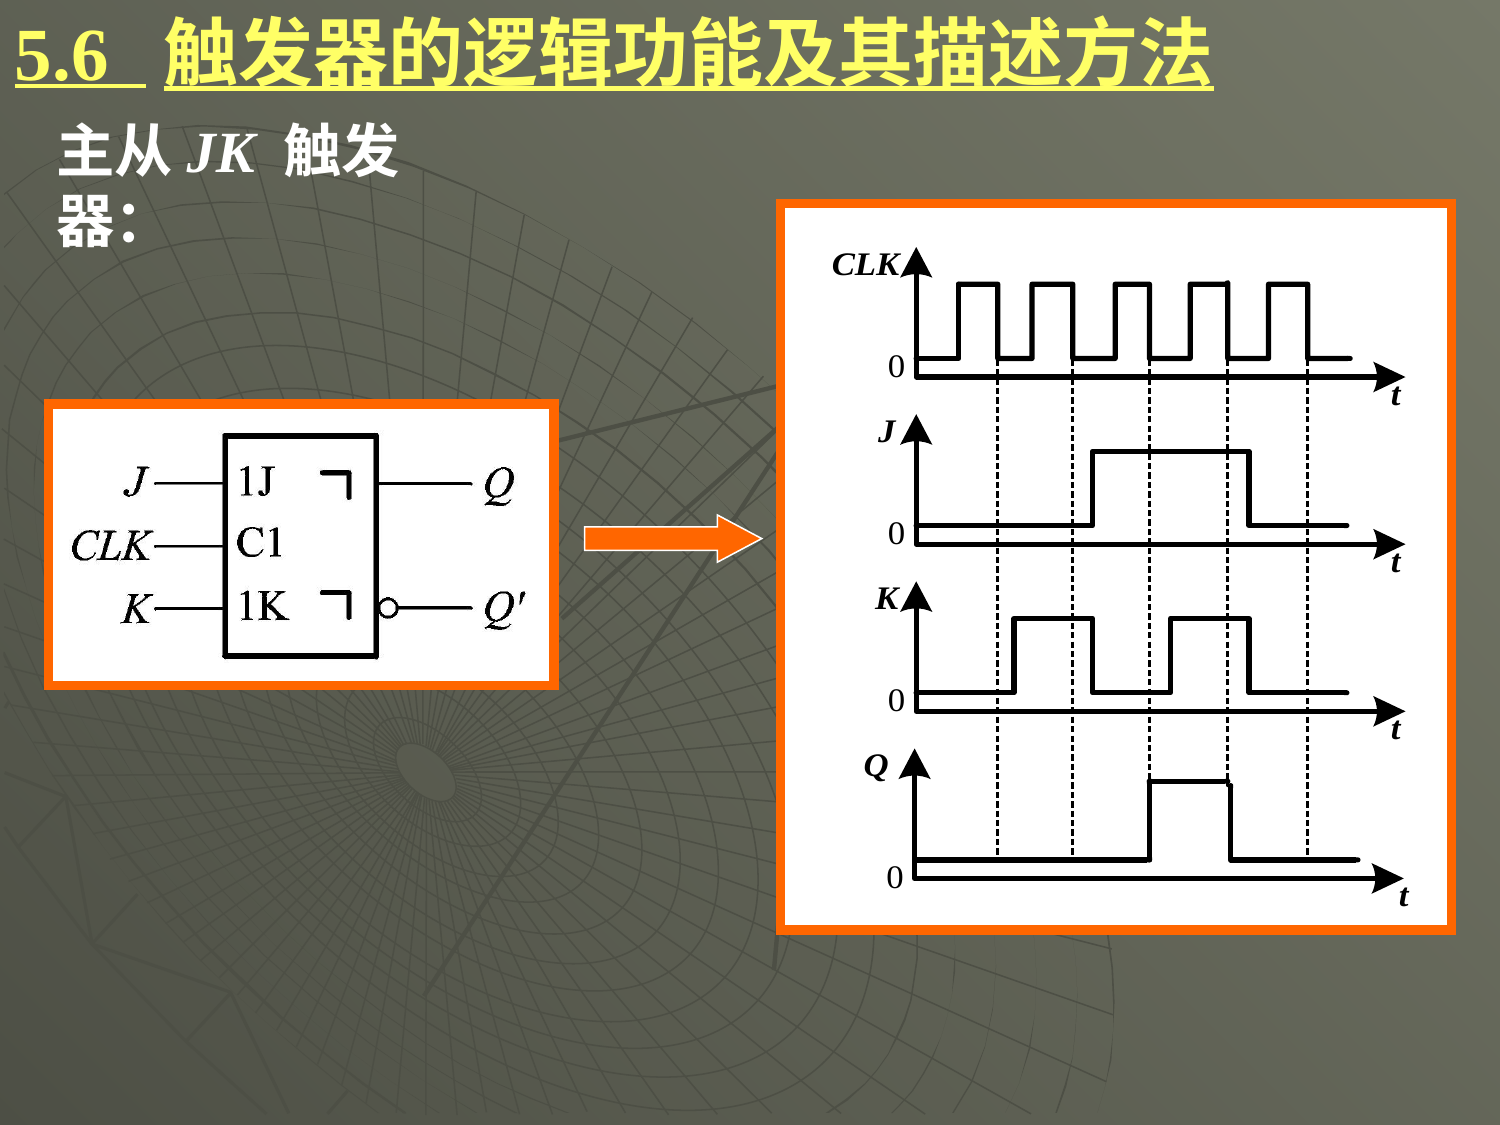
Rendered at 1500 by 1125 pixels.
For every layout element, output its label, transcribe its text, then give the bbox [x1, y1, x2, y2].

text_box 5.6 触发器的逻辑功能及其描述方法 [0, 0, 1312, 100]
text_box [584, 515, 762, 563]
title 主从JK 触发器： [41, 137, 514, 232]
picture [52, 408, 550, 681]
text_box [785, 207, 1447, 926]
